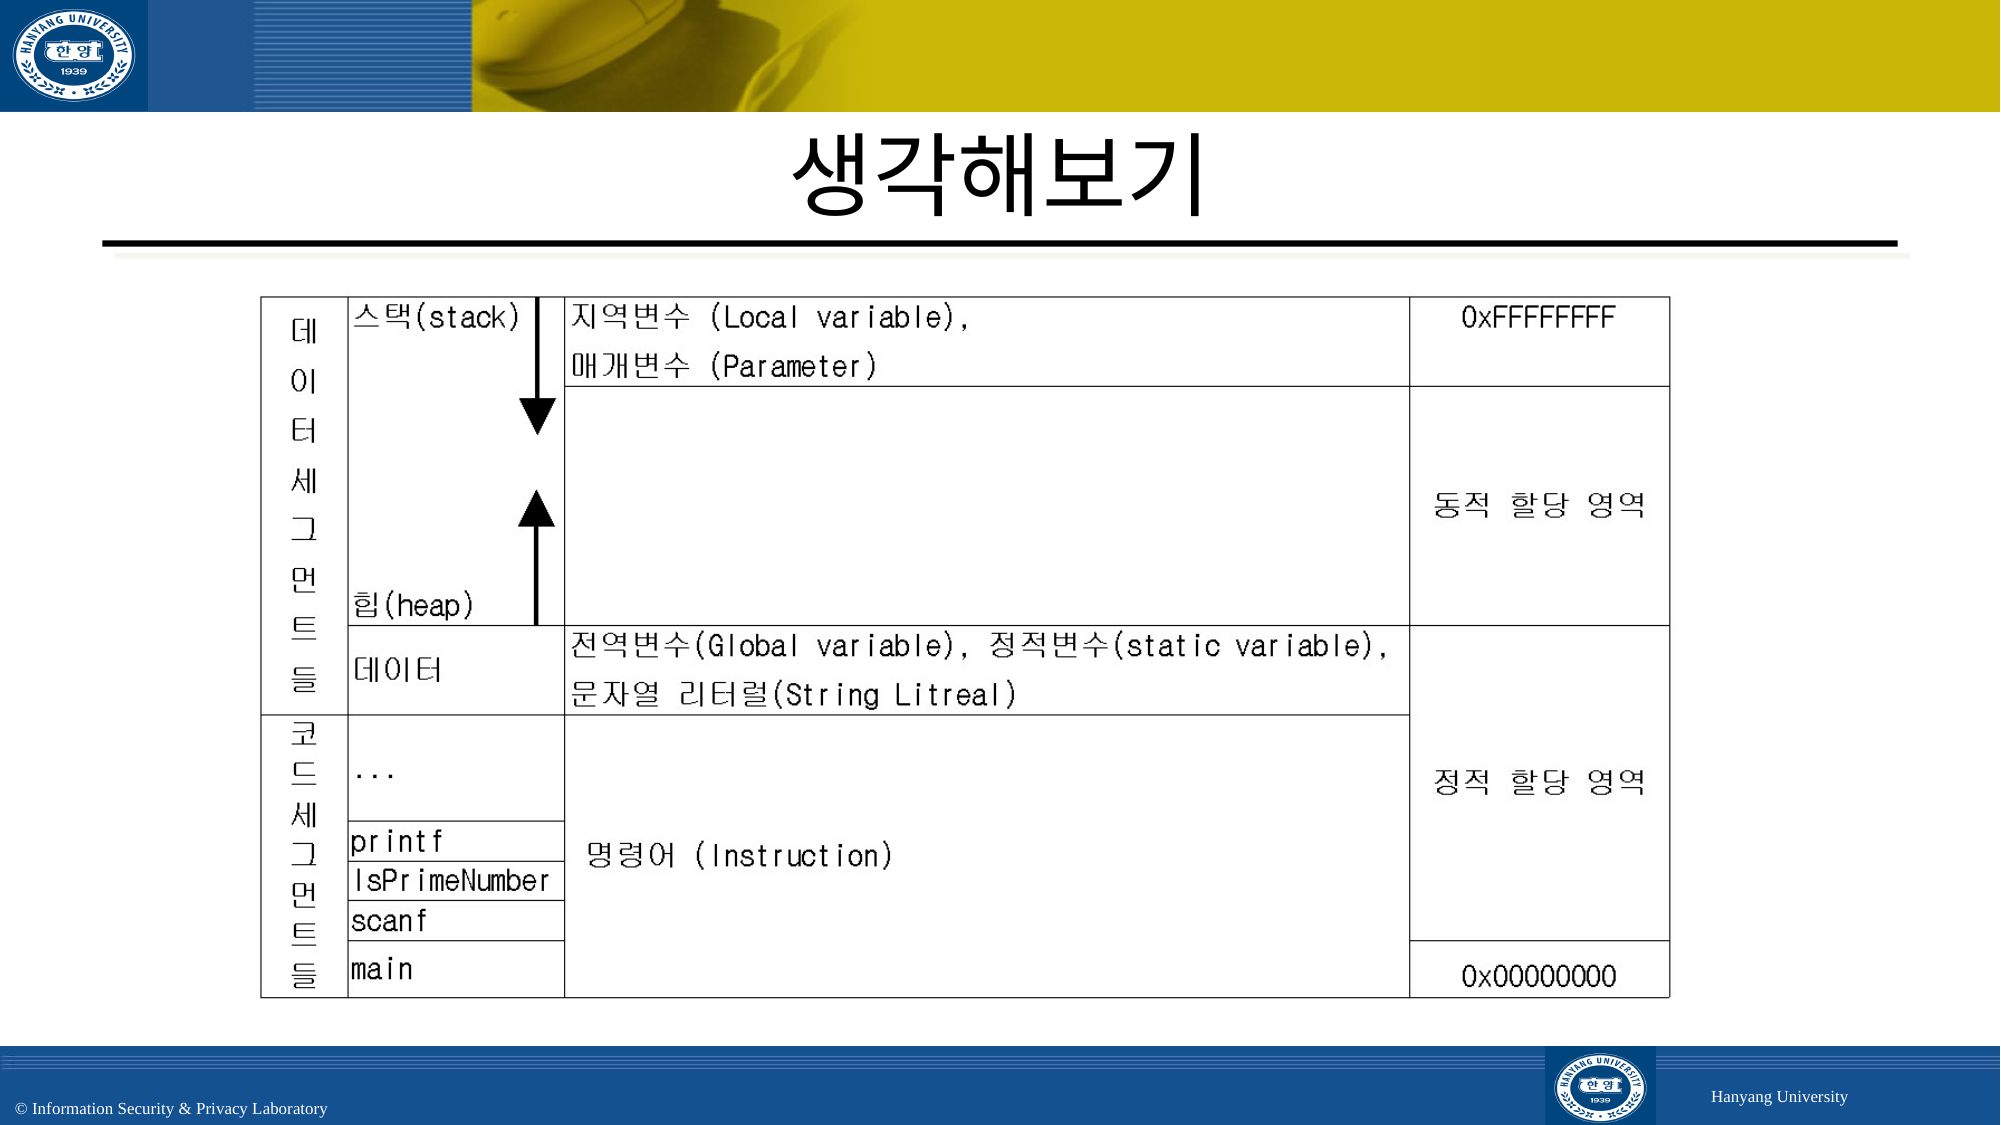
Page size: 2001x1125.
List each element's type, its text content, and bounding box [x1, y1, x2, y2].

picture [0, 0, 2000, 112]
picture [255, 292, 1676, 1005]
title 생각해보기 [99, 113, 1901, 233]
list [99, 262, 1914, 1036]
picture [0, 1046, 2000, 1125]
